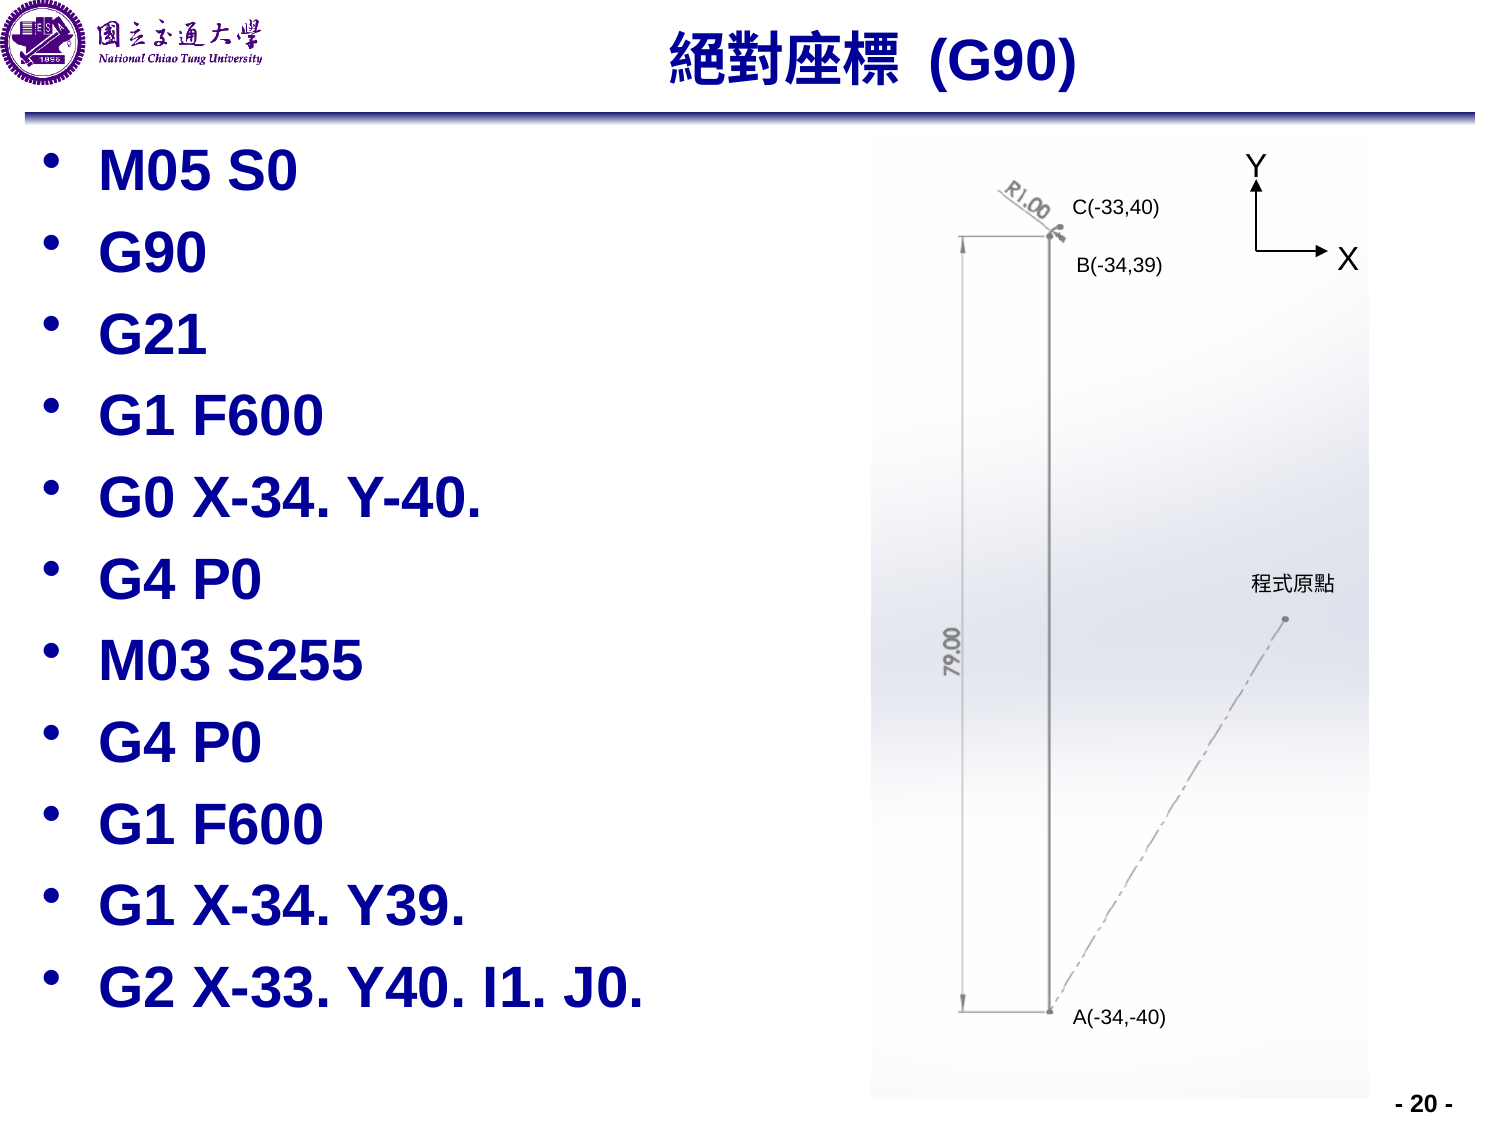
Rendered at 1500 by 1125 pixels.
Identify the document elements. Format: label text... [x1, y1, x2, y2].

list M05 S0 G90 G21 G1 F600 G0 X-34. Y-40. G4 P0 M03 S255 G4 P0 G1 F600 G1 X-34. Y39. G2 X-33. Y40. I1. J0. [26, 125, 1475, 1099]
picture [0, 0, 262, 85]
picture [870, 136, 1369, 1100]
title 絕對座標 (G90) [279, 7, 1467, 108]
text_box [1235, 136, 1369, 273]
